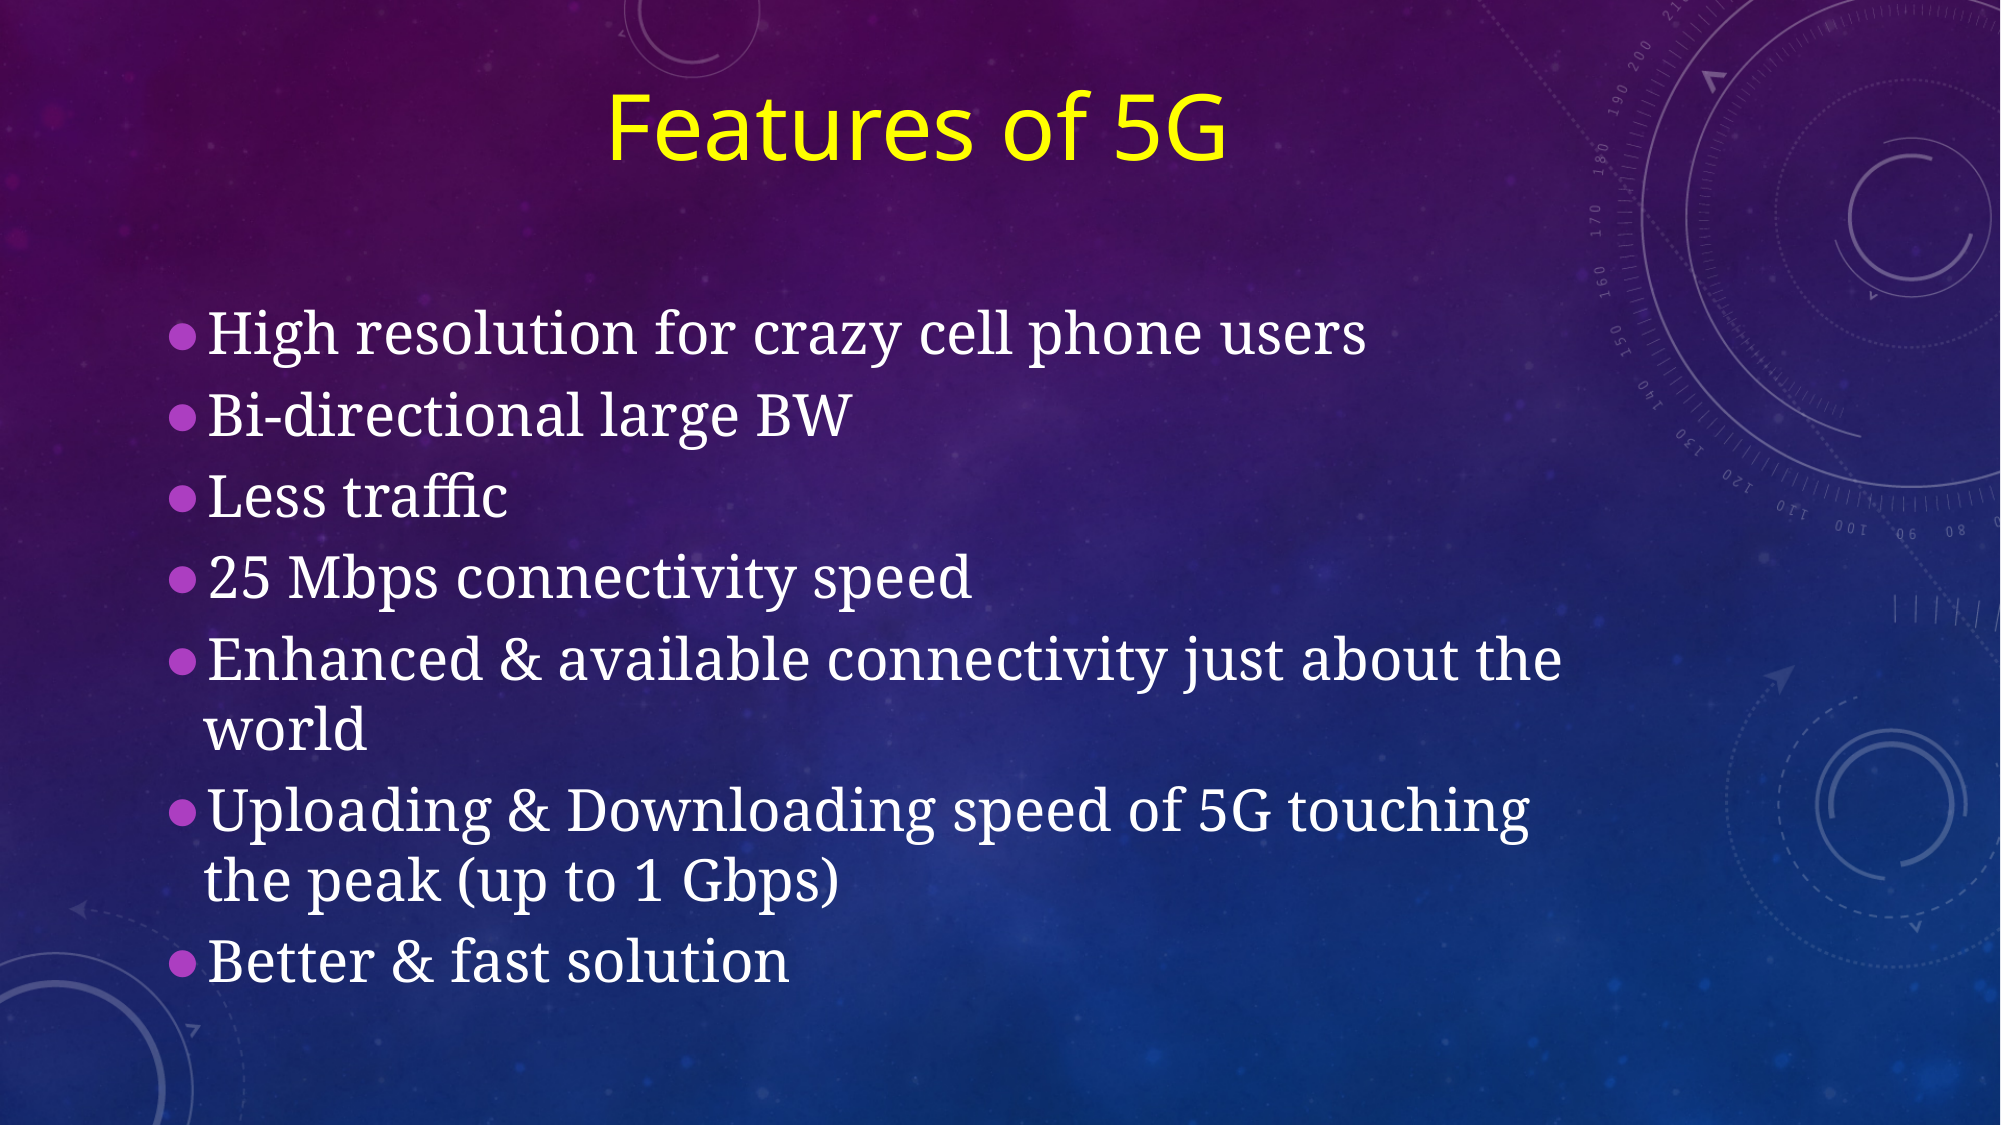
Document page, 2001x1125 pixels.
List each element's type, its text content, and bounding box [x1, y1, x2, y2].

text_box High resolution for crazy cell phone users Bi-directional large BW Less traffic 25 Mbps connectivity speed Enhanced & available connectivity just about the world Uploading & Downloading speed of 5G touching the peak (up to 1 Gbps) Better & fast solution [143, 289, 1613, 1002]
picture [0, 0, 2001, 1125]
text_box Features of 5G [590, 61, 1304, 186]
